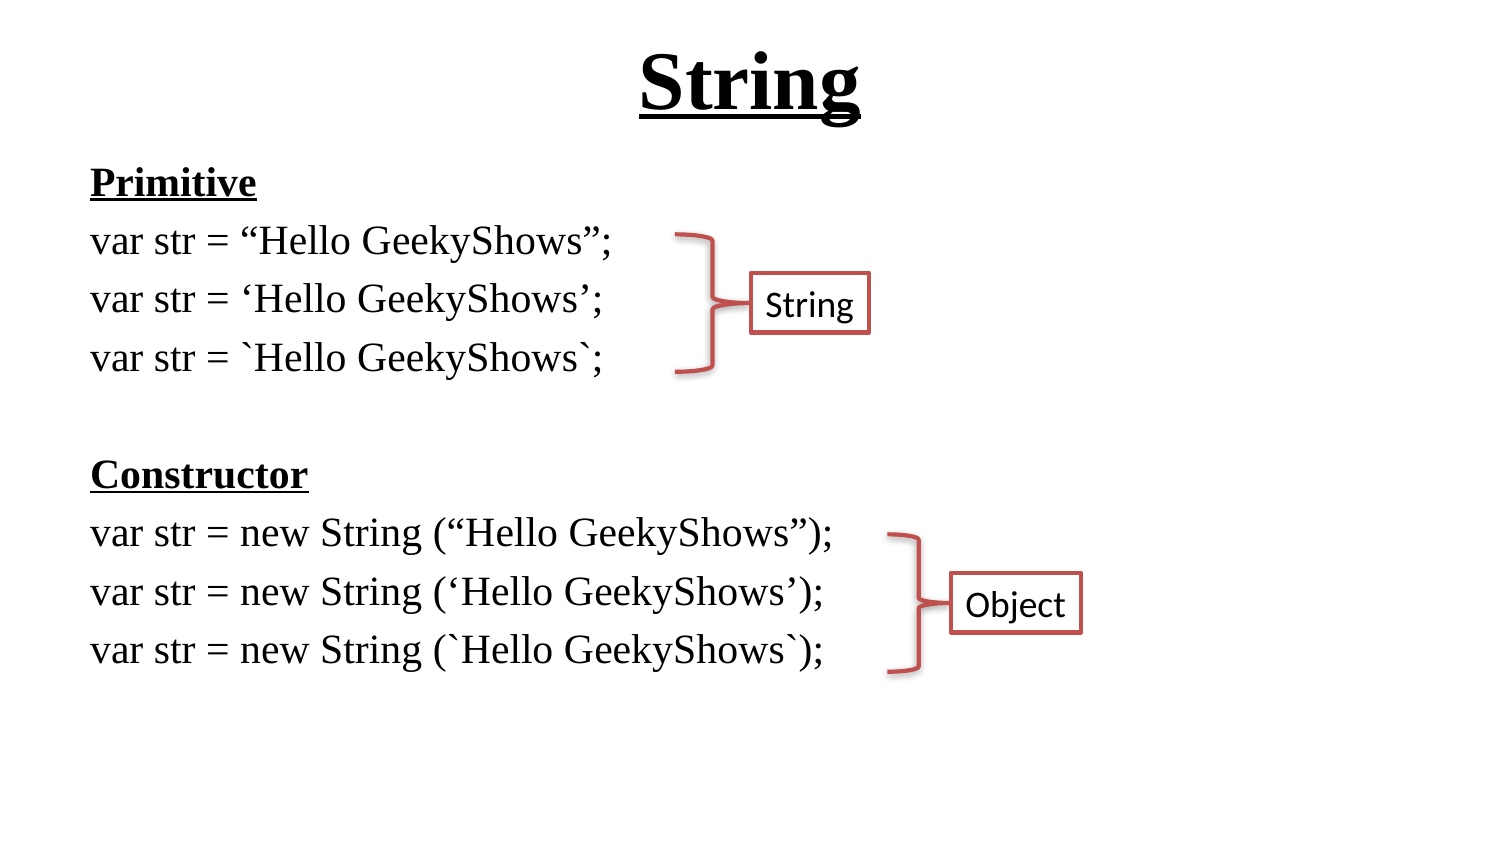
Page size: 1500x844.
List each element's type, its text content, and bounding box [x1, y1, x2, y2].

text_box Object [949, 571, 1083, 635]
text_box String [749, 271, 871, 335]
text_box [887, 532, 949, 674]
list Primitive var str = “Hello GeekyShows”; var str = ‘Hello GeekyShows’; var str = `Hello GeekyShows`; Constructor var str = new String (“Hello GeekyShows”); var str = new String (‘Hello GeekyShows’); var str = new String (`Hello GeekyShows`); [75, 146, 1425, 747]
text_box [674, 232, 749, 374]
title String [75, 6, 1425, 146]
